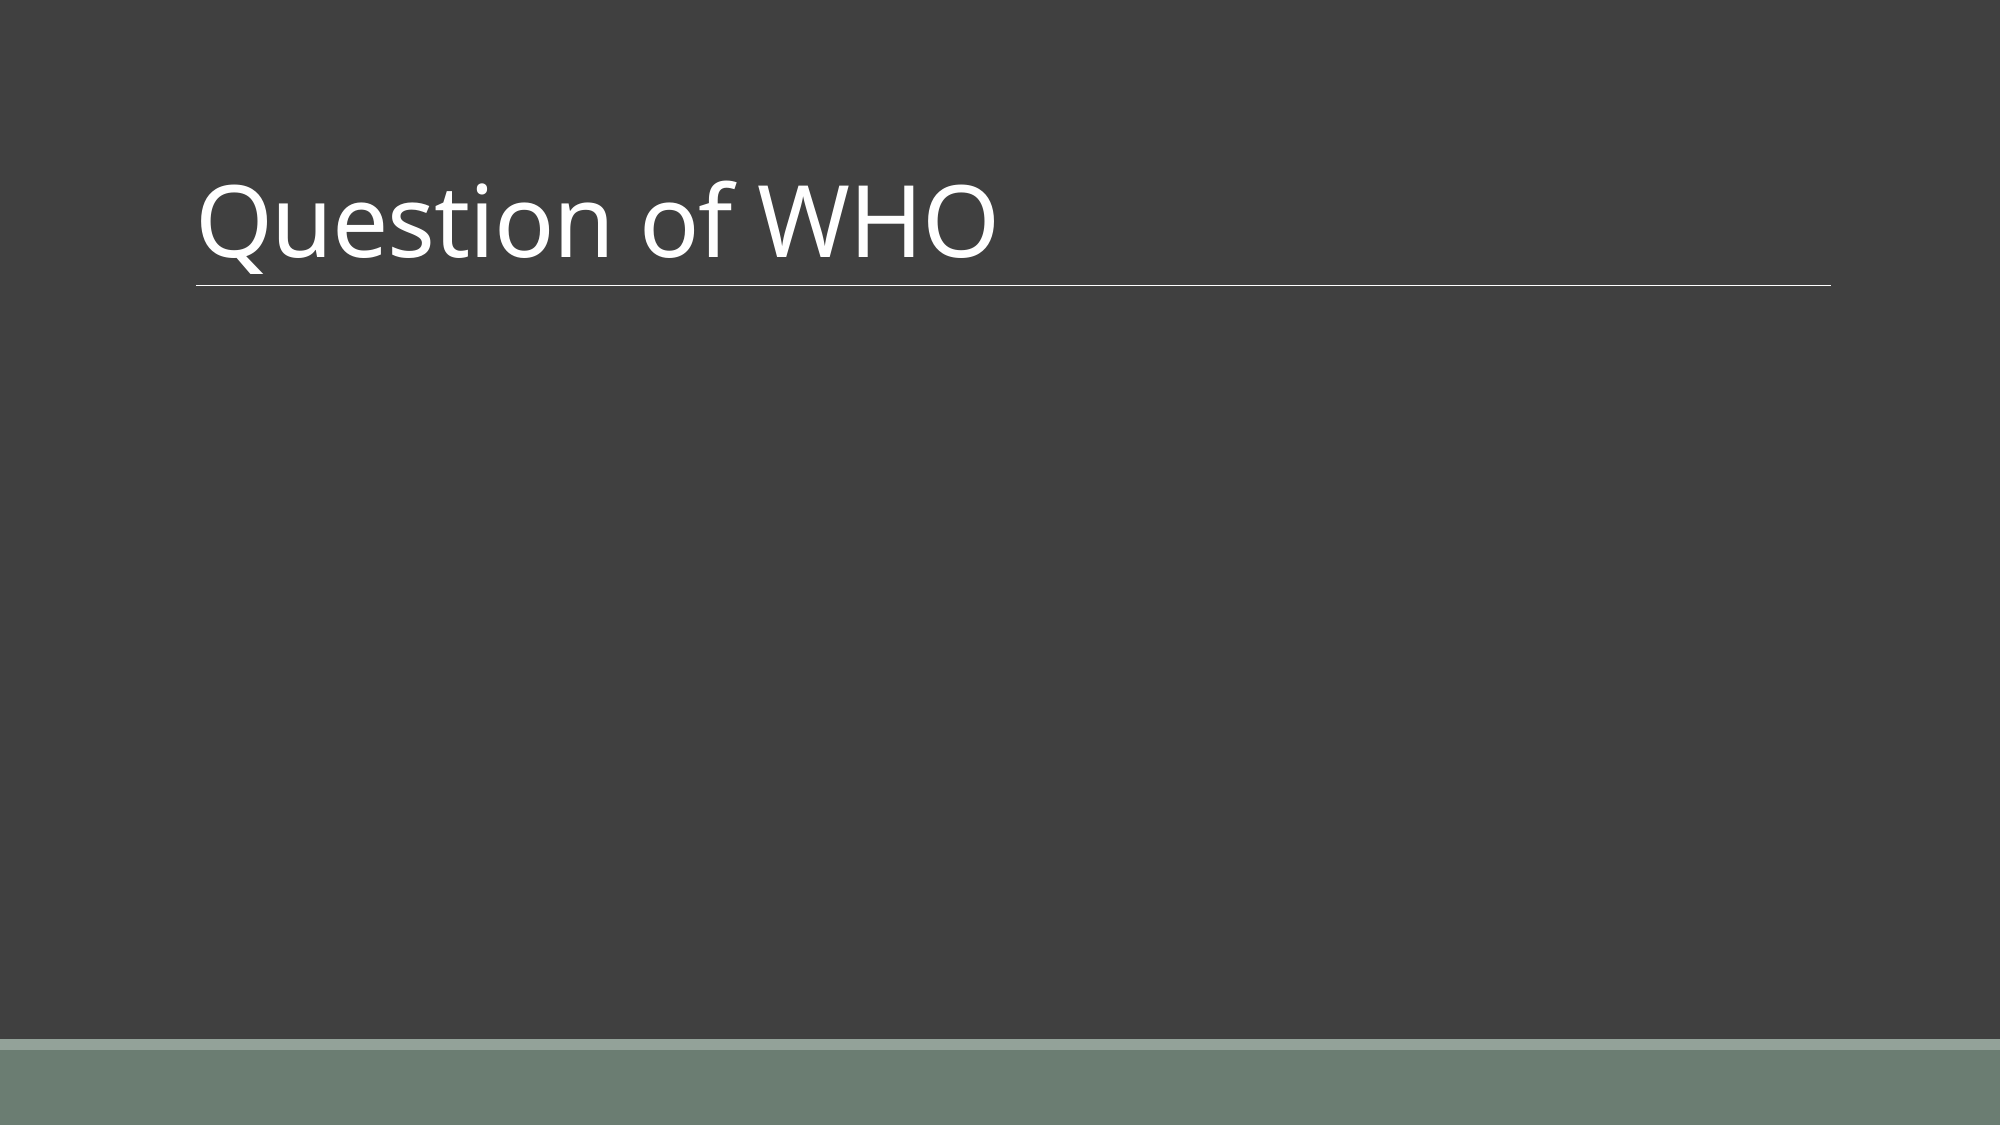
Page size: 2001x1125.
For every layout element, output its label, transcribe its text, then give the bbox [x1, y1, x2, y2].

title Question of WHO [180, 47, 1830, 285]
